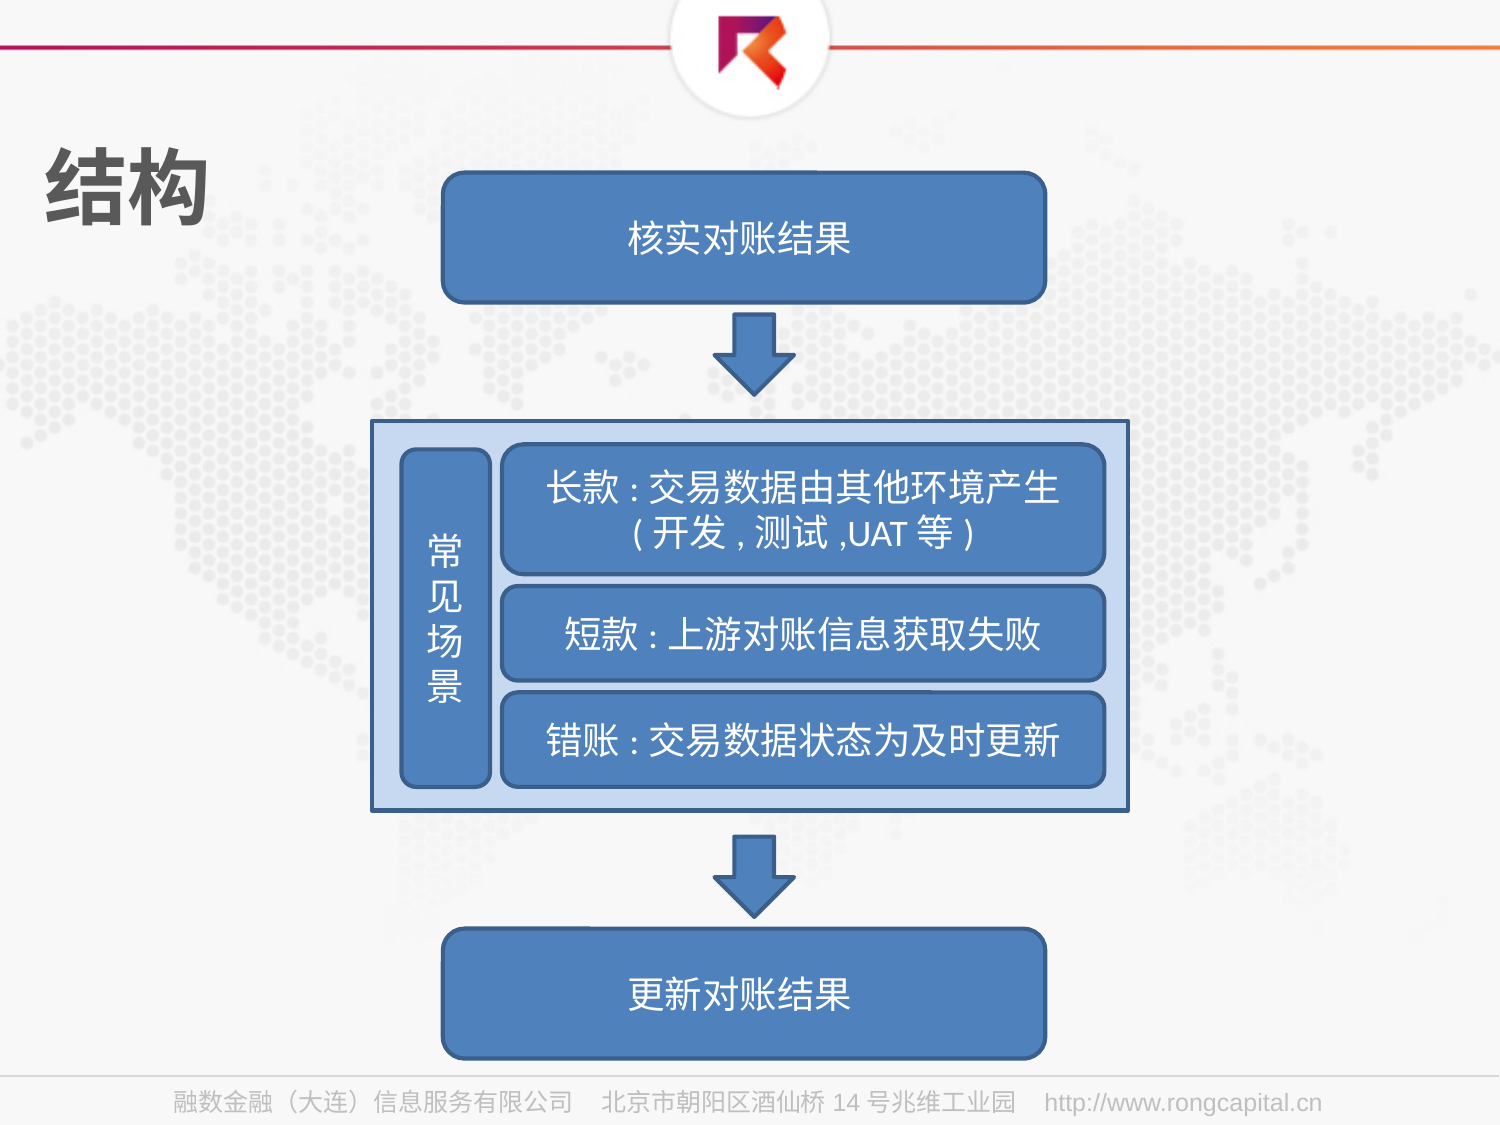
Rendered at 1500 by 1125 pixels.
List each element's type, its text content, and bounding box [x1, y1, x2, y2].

text_box [712, 312, 796, 397]
text_box 短款:上游对账信息获取失败 [499, 583, 1107, 683]
text_box 错账:交易数据状态为及时更新 [499, 690, 1107, 789]
text_box [370, 419, 1130, 813]
title 结构 [29, 78, 420, 293]
text_box 核实对账结果 [440, 170, 1048, 305]
text_box 长款:交易数据由其他环境产生 (开发,测试,UAT等) [499, 442, 1107, 577]
text_box 更新对账结果 [440, 926, 1048, 1061]
text_box 常见场景 [399, 447, 493, 790]
text_box [712, 834, 796, 919]
picture [0, 0, 1500, 1125]
